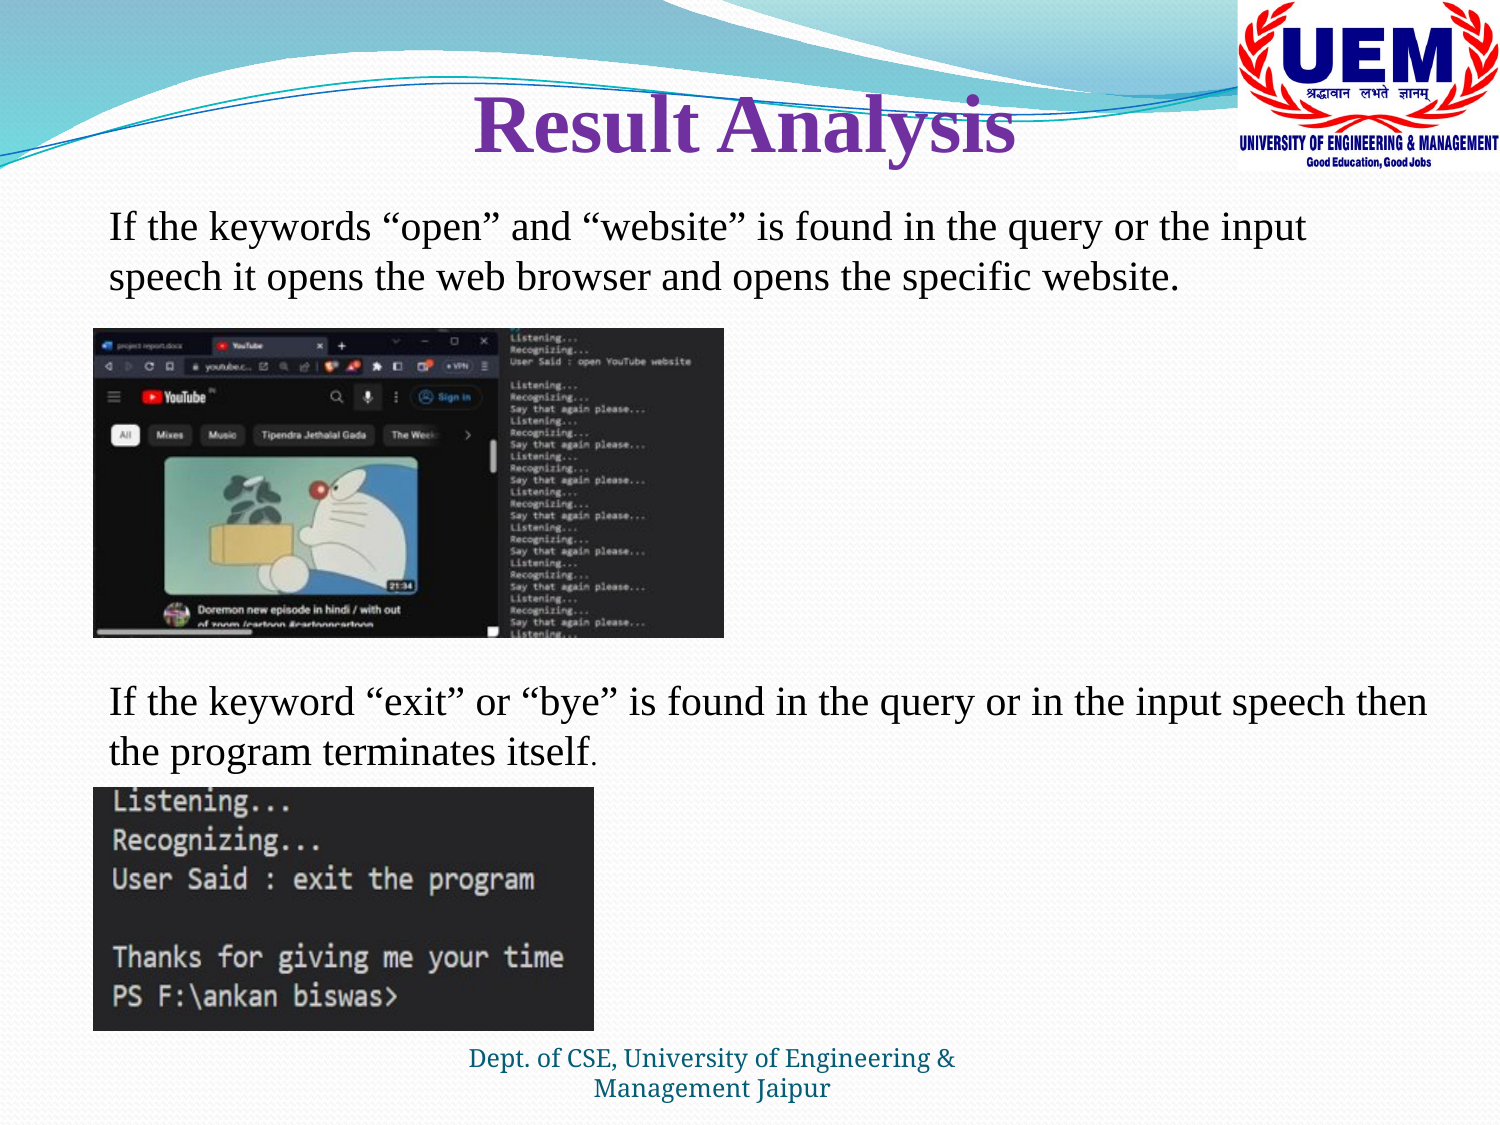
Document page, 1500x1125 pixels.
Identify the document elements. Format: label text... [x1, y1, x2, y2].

picture [93, 787, 594, 1032]
text_box If the keywords “open” and “website” is found in the query or the input speech it opens the web browser and opens the specific website.​ [93, 191, 1429, 307]
footer Dept. of CSE, University of Engineering & Management Jaipur [437, 1042, 988, 1103]
text_box Result Analysis [93, 31, 1230, 170]
picture [93, 327, 724, 639]
text_box If the keyword “exit” or “bye” is found in the query or in the input speech then the program terminates itself. ​ [93, 665, 1480, 781]
picture [1237, 0, 1500, 172]
